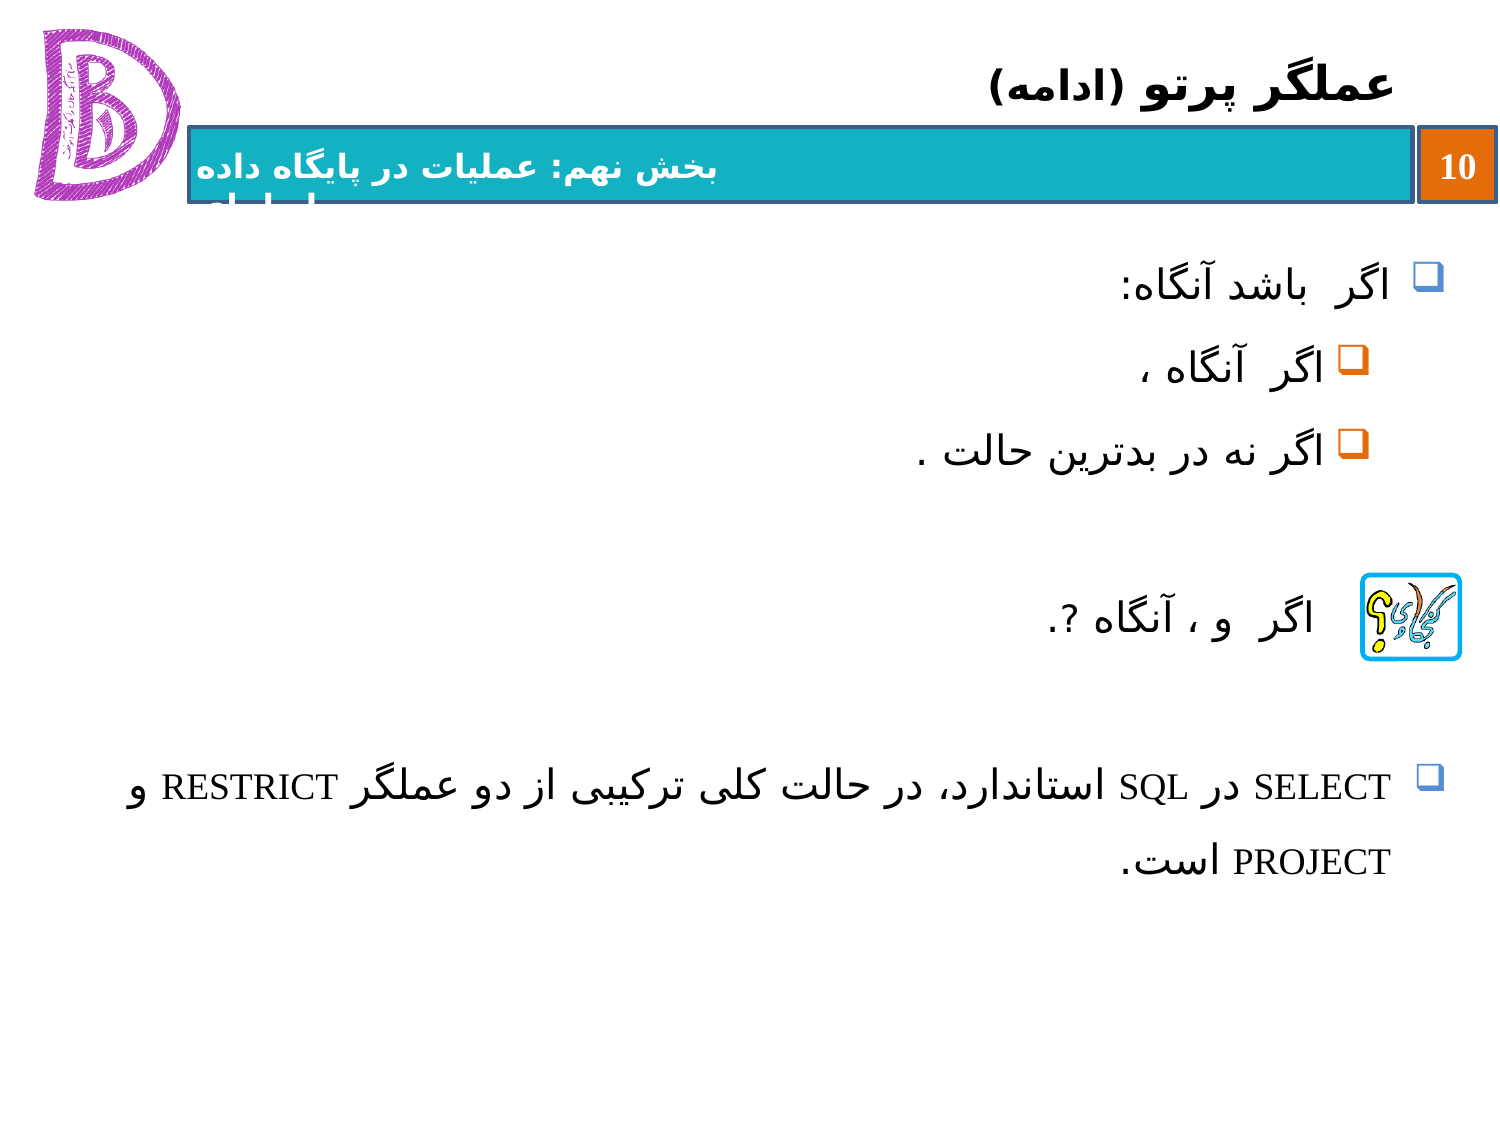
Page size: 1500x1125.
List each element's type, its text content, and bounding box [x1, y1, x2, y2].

picture [1366, 578, 1457, 656]
picture [12, 21, 202, 212]
title عملگر پرتو (ادامه) [237, 37, 1413, 125]
